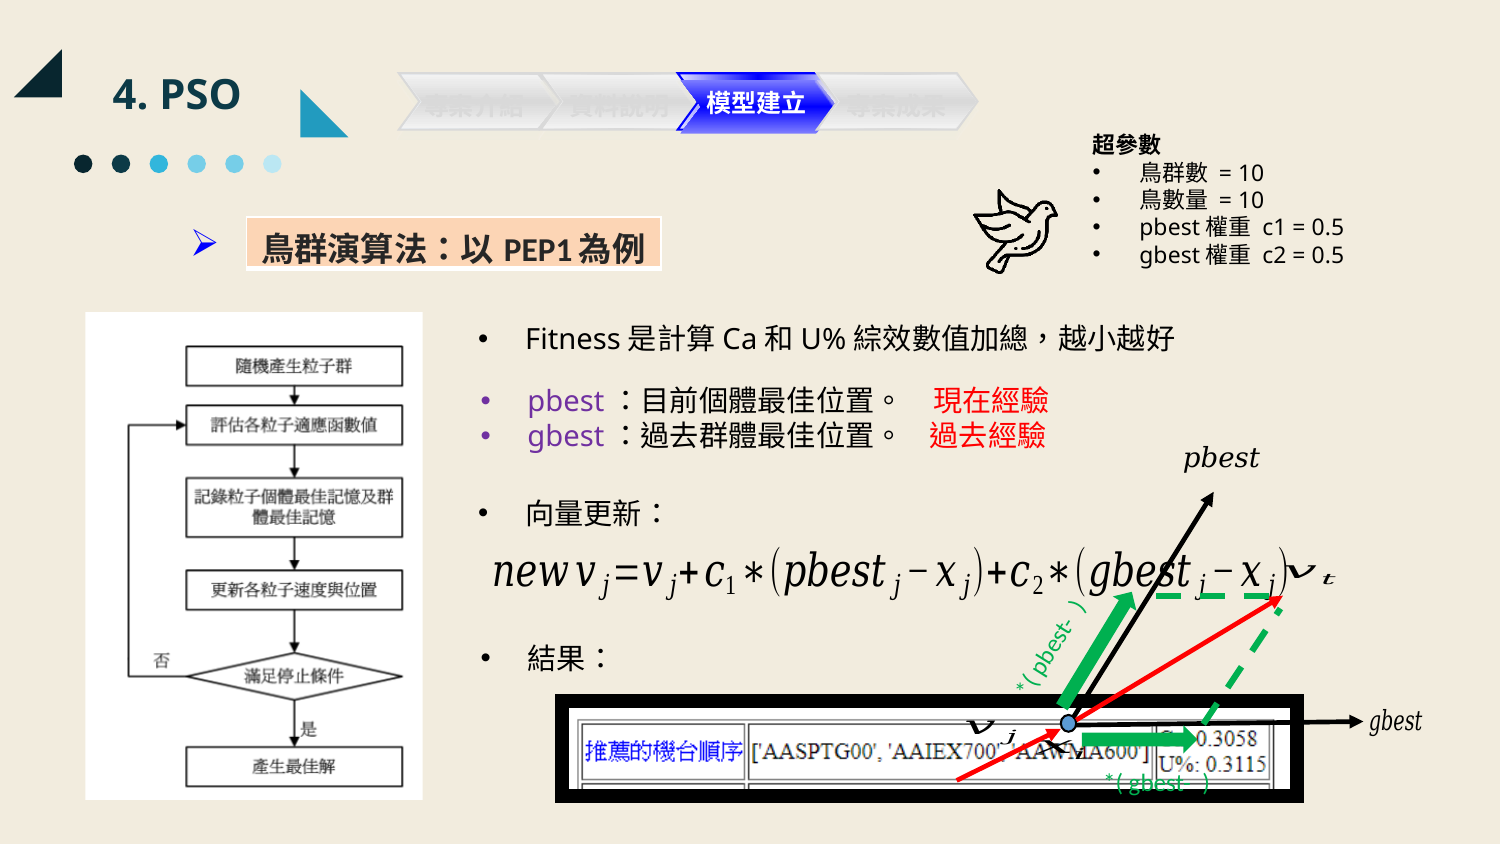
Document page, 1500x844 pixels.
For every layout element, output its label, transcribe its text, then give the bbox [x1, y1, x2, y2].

text_box [175, 217, 245, 277]
text_box 向量更新： [463, 487, 951, 538]
text_box 超參數 鳥群數 = 10 鳥數量 = 10 pbest權重 c1 = 0.5 gbest權重 c2 = 0.5 [1077, 123, 1382, 276]
text_box pbest：目前個體最佳位置。 現在經驗 gbest：過去群體最佳位置。 過去經驗 [465, 375, 1216, 460]
picture [84, 312, 423, 800]
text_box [398, 73, 990, 134]
picture [973, 188, 1058, 274]
picture [568, 708, 956, 789]
text_box 結果： [465, 632, 951, 683]
table_header 鳥群演算法：以PEP1為例 [247, 218, 660, 266]
text_box Fitness是計算Ca和U%綜效數值加總，越小越好 [463, 313, 1301, 363]
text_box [13, 43, 349, 174]
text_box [956, 443, 1425, 805]
